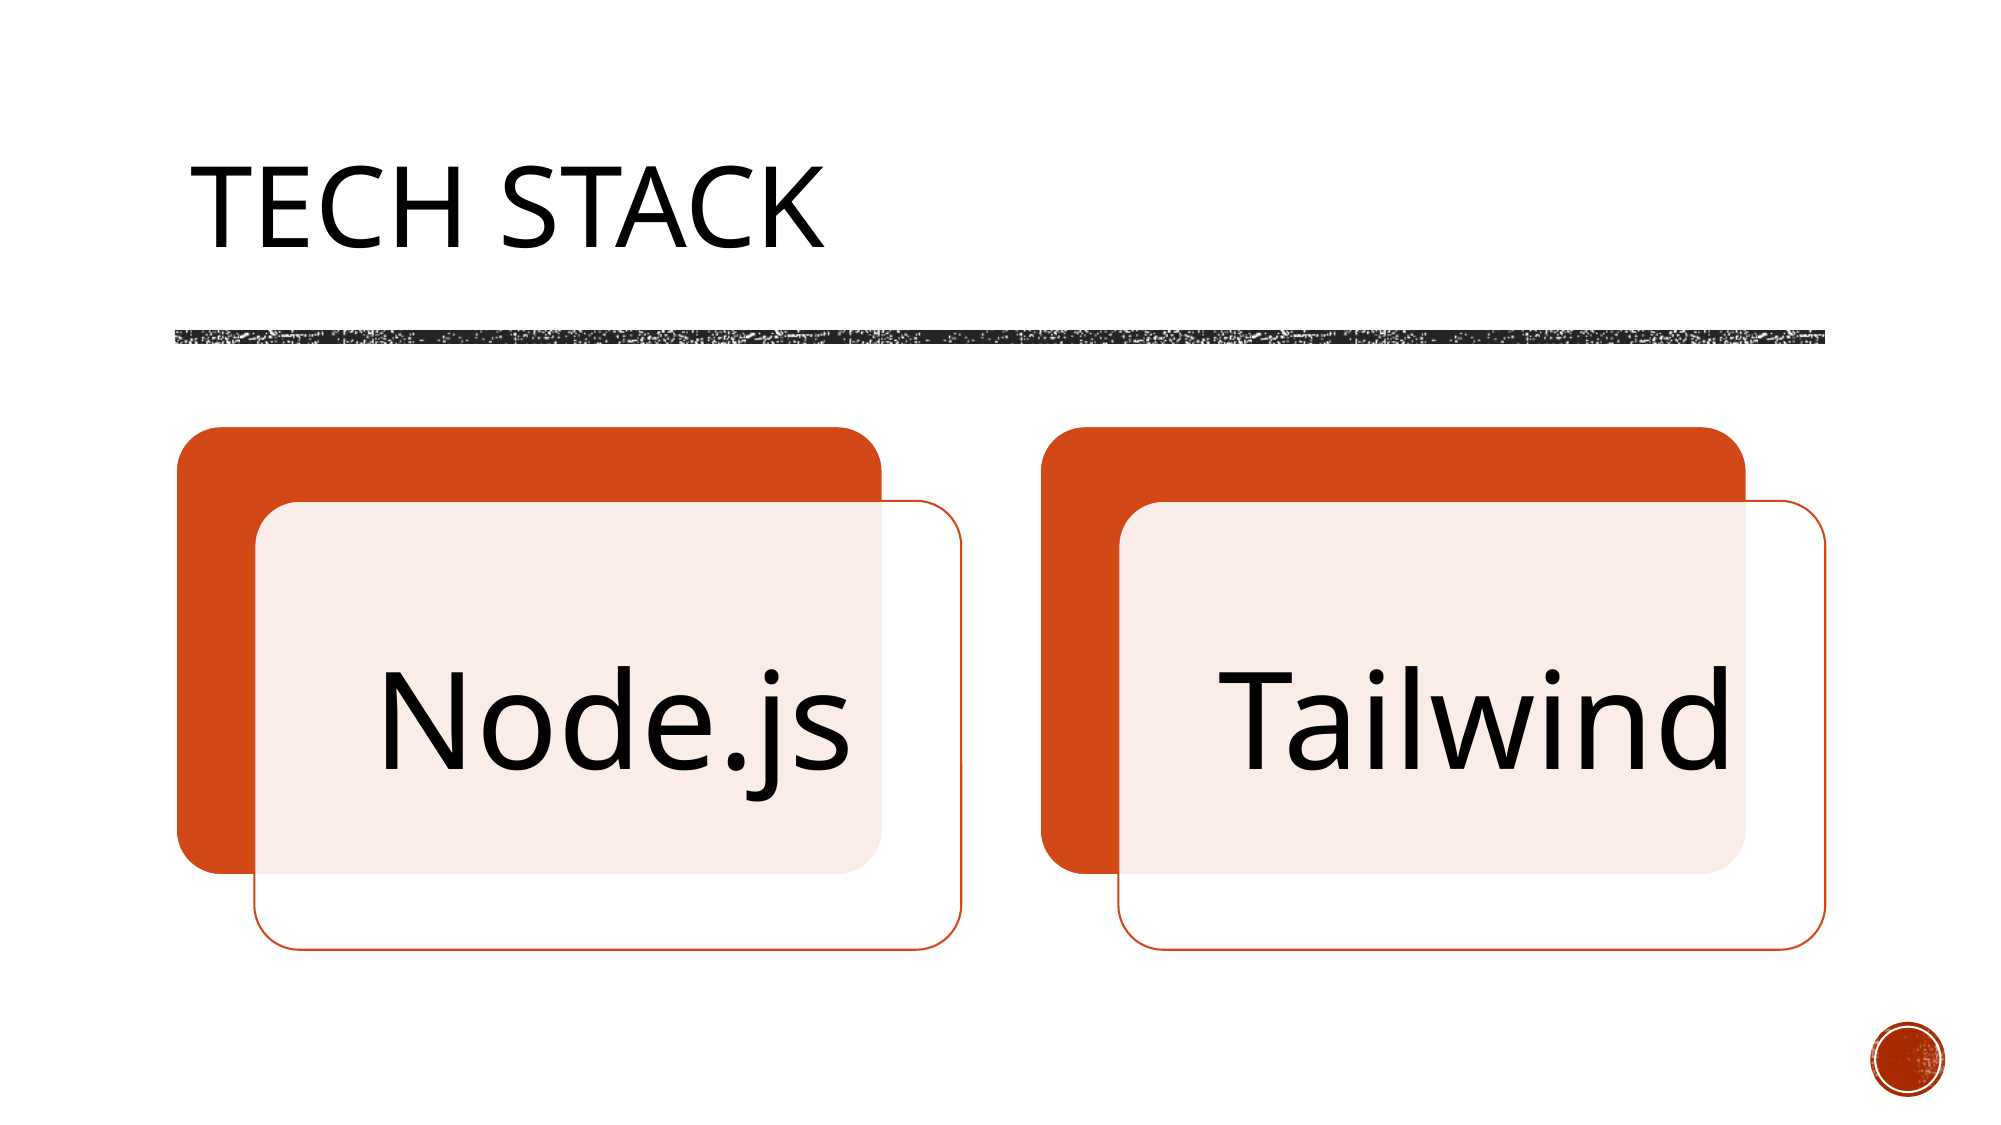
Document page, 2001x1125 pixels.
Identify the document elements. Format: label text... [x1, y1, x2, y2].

text_box [174, 329, 1826, 344]
title Tech Stack [175, 79, 1826, 329]
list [176, 392, 1824, 984]
